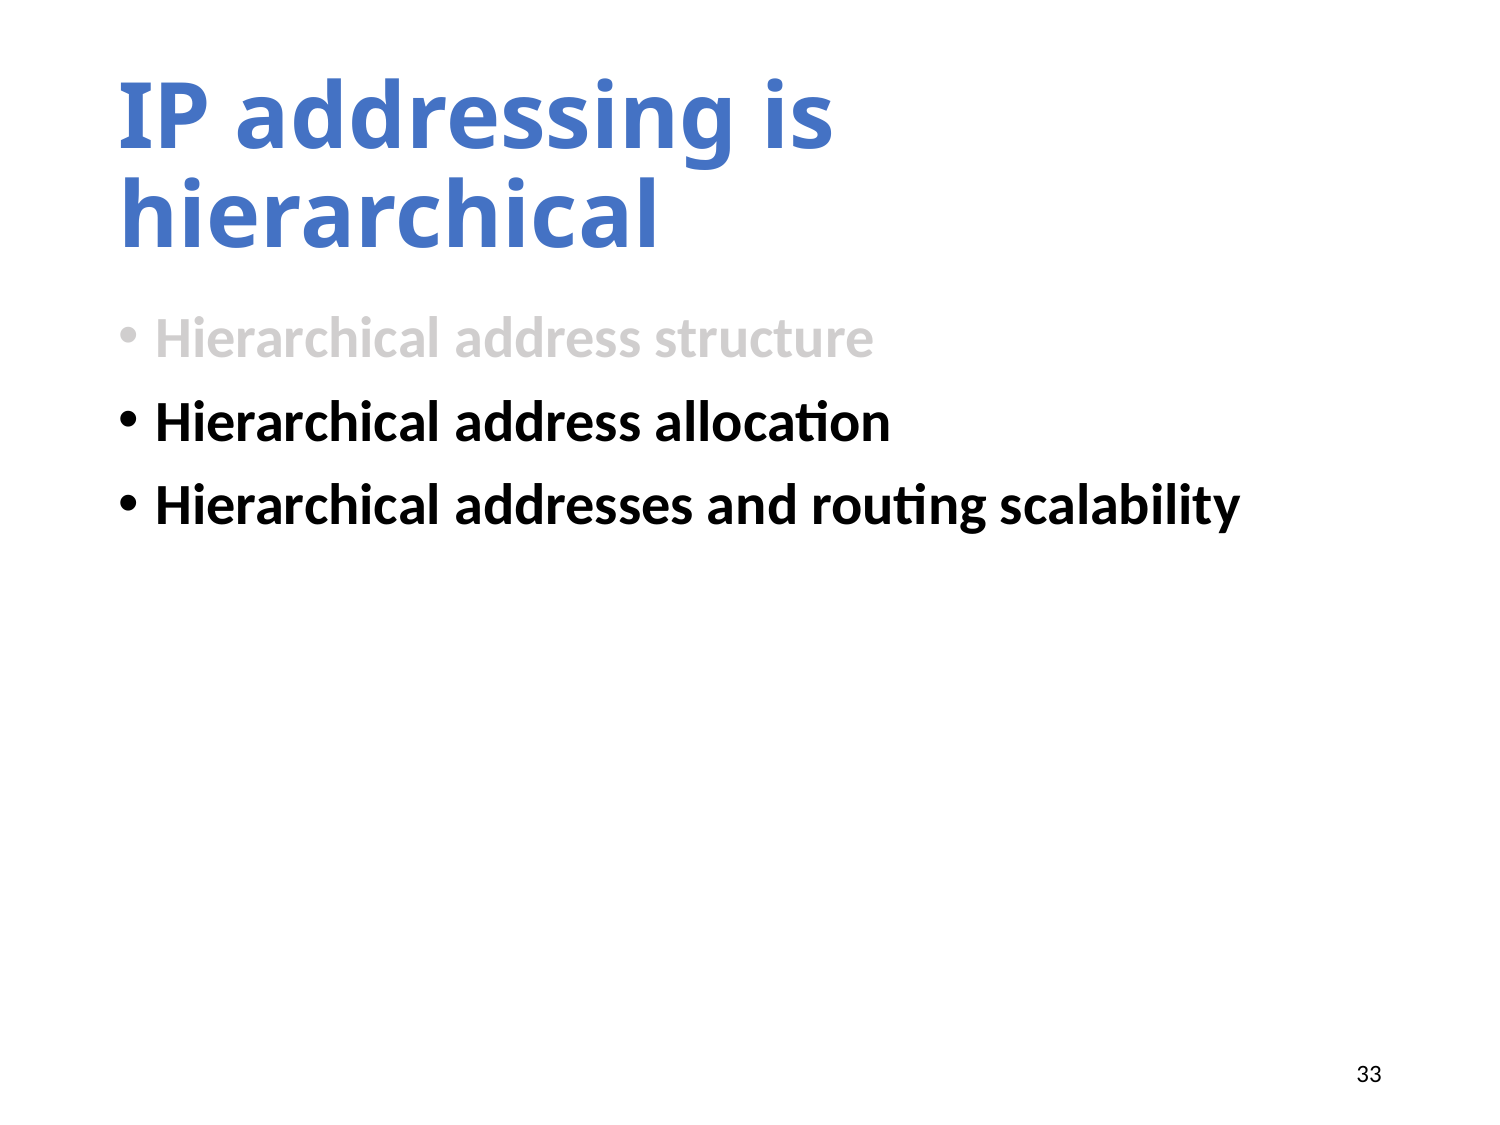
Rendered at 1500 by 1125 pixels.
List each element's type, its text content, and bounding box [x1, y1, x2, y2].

title IP addressing is hierarchical [103, 59, 1397, 278]
slide_number 33 [1059, 1042, 1397, 1103]
list Hierarchical address structure Hierarchical address allocation Hierarchical addresses and routing scalability [103, 299, 1397, 1014]
